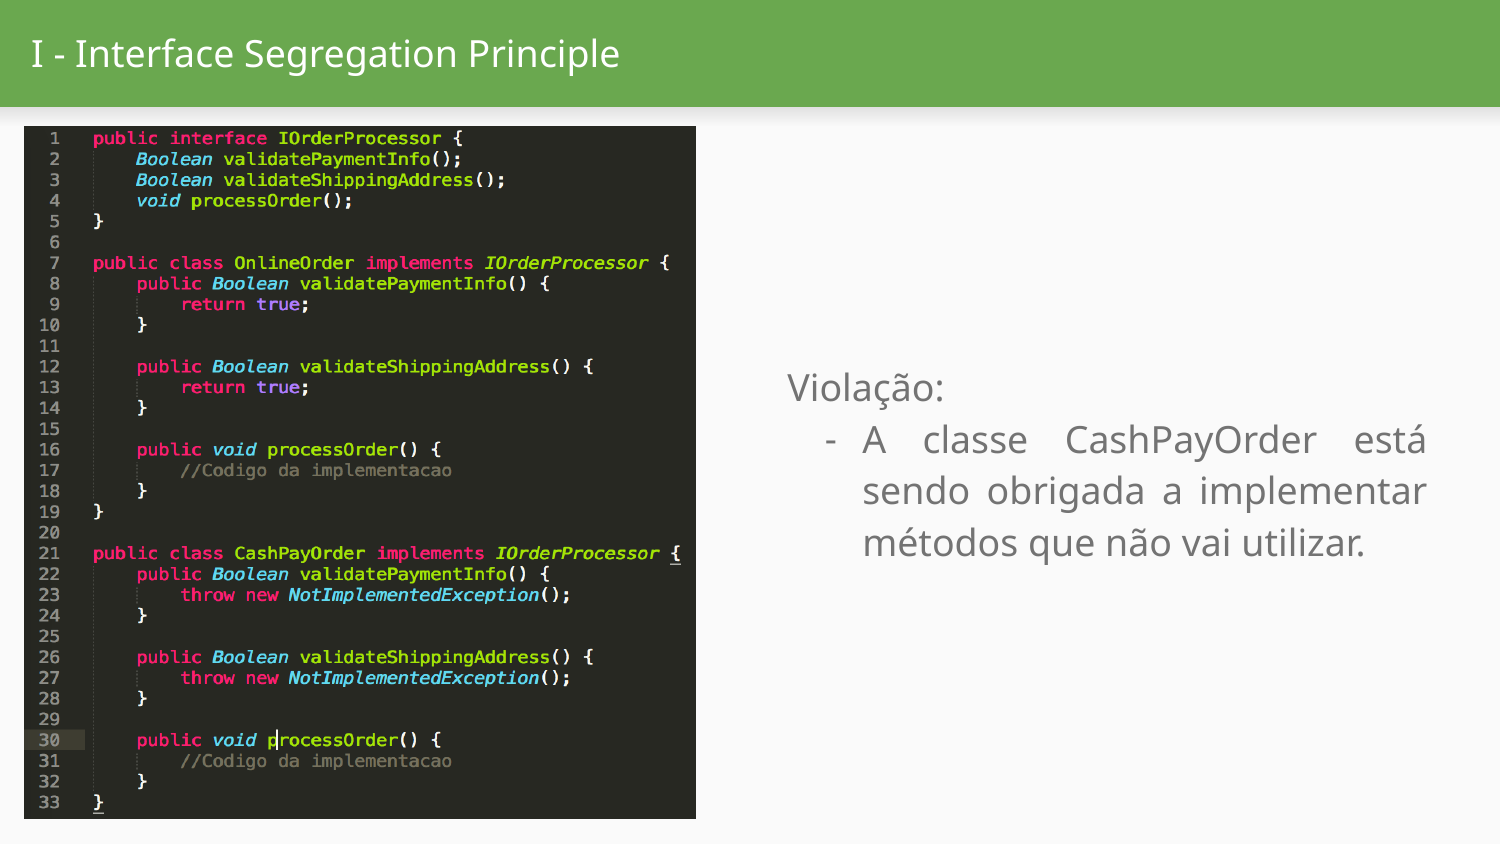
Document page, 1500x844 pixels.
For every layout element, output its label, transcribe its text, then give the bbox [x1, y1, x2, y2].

list Violação: A classe CashPayOrder está sendo obrigada a implementar métodos que não vai utilizar. [772, 342, 1443, 604]
picture [24, 126, 696, 819]
title I - Interface Segregation Principle [16, 2, 1464, 102]
